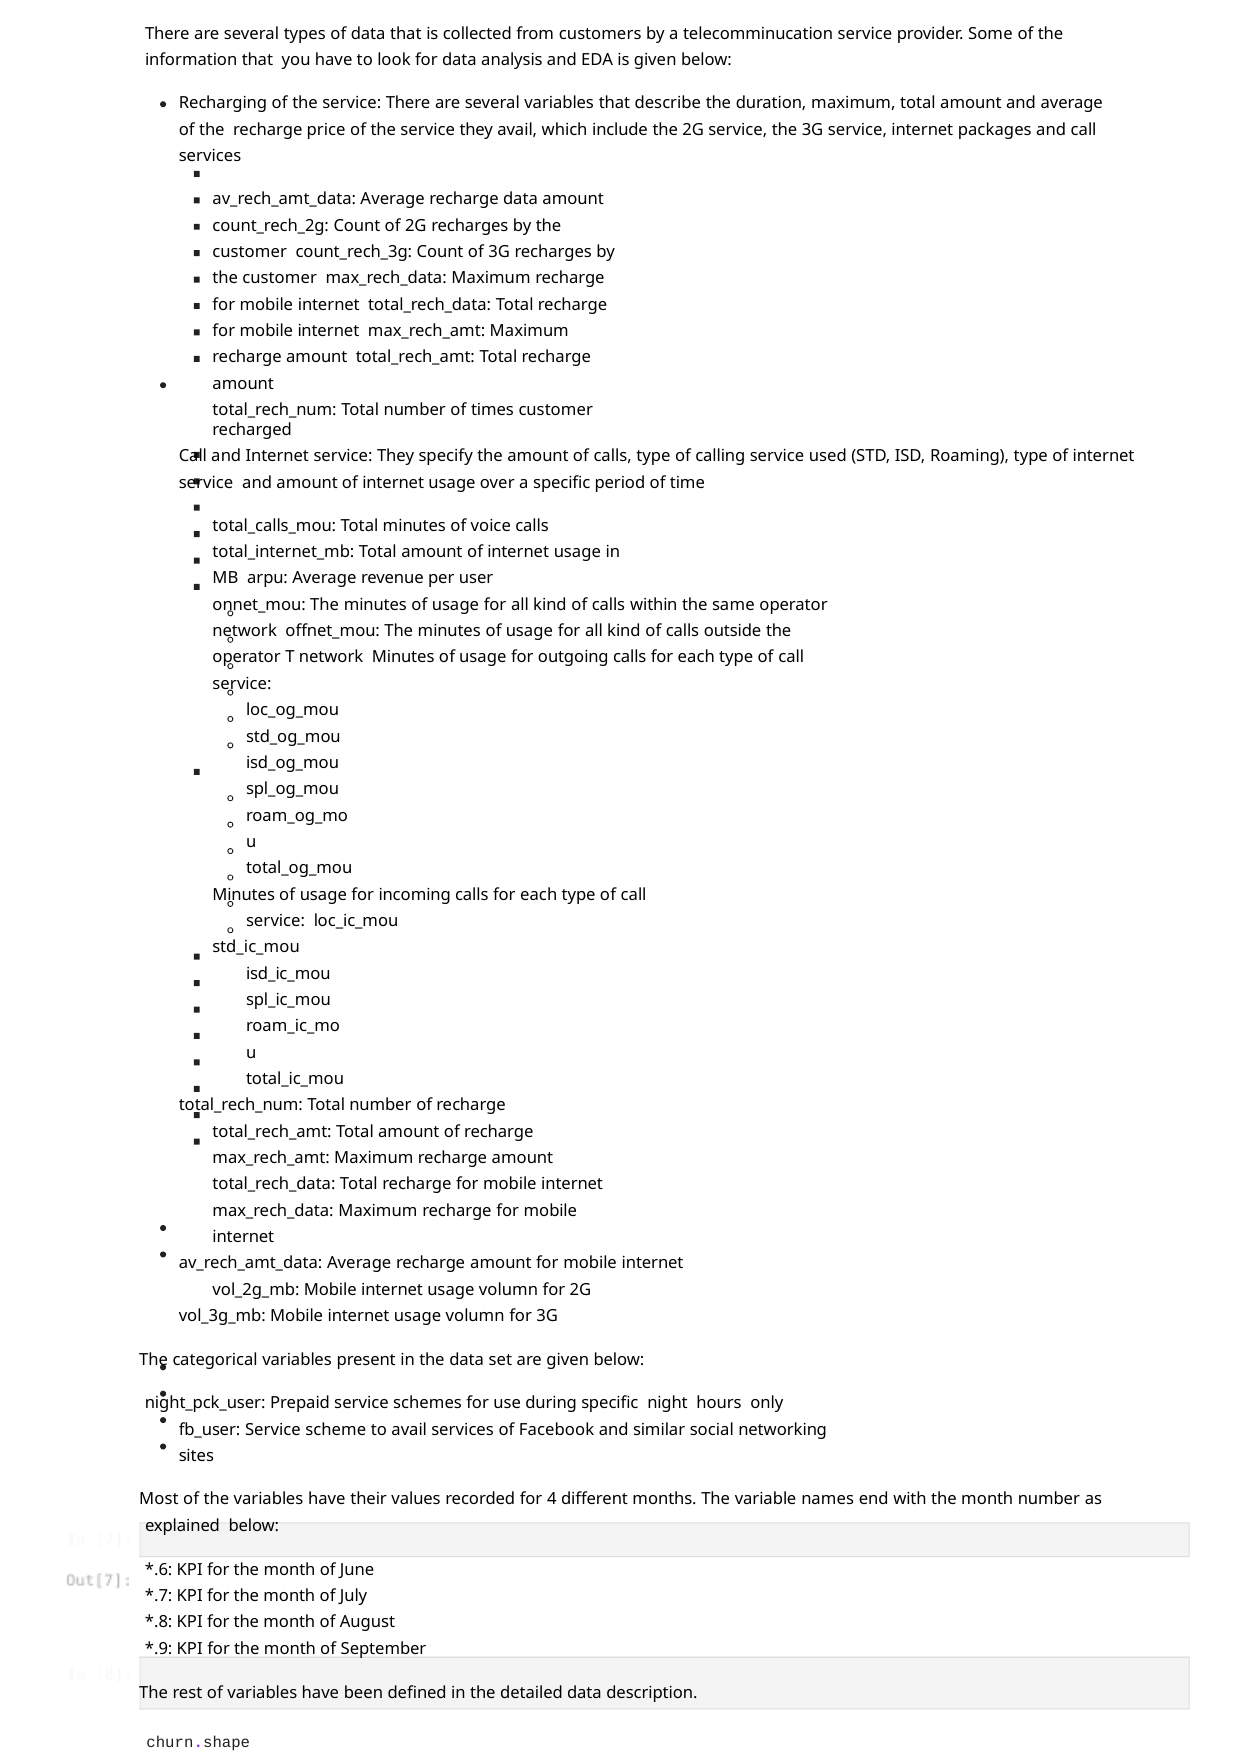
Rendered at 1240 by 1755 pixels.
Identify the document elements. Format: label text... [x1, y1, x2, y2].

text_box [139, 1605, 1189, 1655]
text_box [47, 1521, 1190, 1599]
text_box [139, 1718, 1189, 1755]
text_box There are several types of data that is collected from customers by a telecomminucation service provider. Some of the information that you have to look for data analysis and EDA is given below: Recharging of the service: There are several variables that describe the duration, maximum, total amount and average of the recharge price of the service they avail, which include the 2G service, the 3G service, internet packages and call services av_rech_amt_data: Average recharge data amount count_rech_2g: Count of 2G recharges by the customer count_rech_3g: Count of 3G recharges by the customer max_rech_data: Maximum recharge for mobile internet total_rech_data: Total recharge for mobile internet max_rech_amt: Maximum recharge amount total_rech_amt: Total recharge amount total_rech_num: Total number of times customer recharged Call and Internet service: They specify the amount of calls, type of calling service used (STD, ISD, Roaming), type of internet service and amount of internet usage over a specific period of time total_calls_mou: Total minutes of voice calls total_internet_mb: Total amount of internet usage in MB arpu: Average revenue per user onnet_mou: The minutes of usage for all kind of calls within the same operator network offnet_mou: The minutes of usage for all kind of calls outside the operator T network Minutes of usage for outgoing calls for each type of call service: loc_og_mou std_og_mou isd_og_mou spl_og_mou roam_og_mou total_og_mou Minutes of usage for incoming calls for each type of call service: loc_ic_mou std_ic_mou isd_ic_mou spl_ic_mou roam_ic_mou total_ic_mou total_rech_num: Total number of recharge total_rech_amt: Total amount of recharge max_rech_amt: Maximum recharge amount total_rech_data: Total recharge for mobile internet max_rech_data: Maximum recharge for mobile internet av_rech_amt_data: Average recharge amount for mobile internet vol_2g_mb: Mobile internet usage volumn for 2G vol_3g_mb: Mobile internet usage volumn for 3G The categorical variables present in the data set are given below: night_pck_user: Prepaid service schemes for use during specific night hours only fb_user: Service scheme to avail services of Facebook and similar social networking sites Most of the variables have their values recorded for 4 different months. The variable names end with the month number as explained below: *.6: KPI for the month of June *.7: KPI for the month of July *.8: KPI for the month of August *.9: KPI for the month of September The rest of variables have been defined in the detailed data description. churn.shape (99999, 225) Print information about the dataframe # summary of different feature types churn.info(verbose=1) [139, 14, 1189, 1520]
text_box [47, 1656, 1190, 1710]
